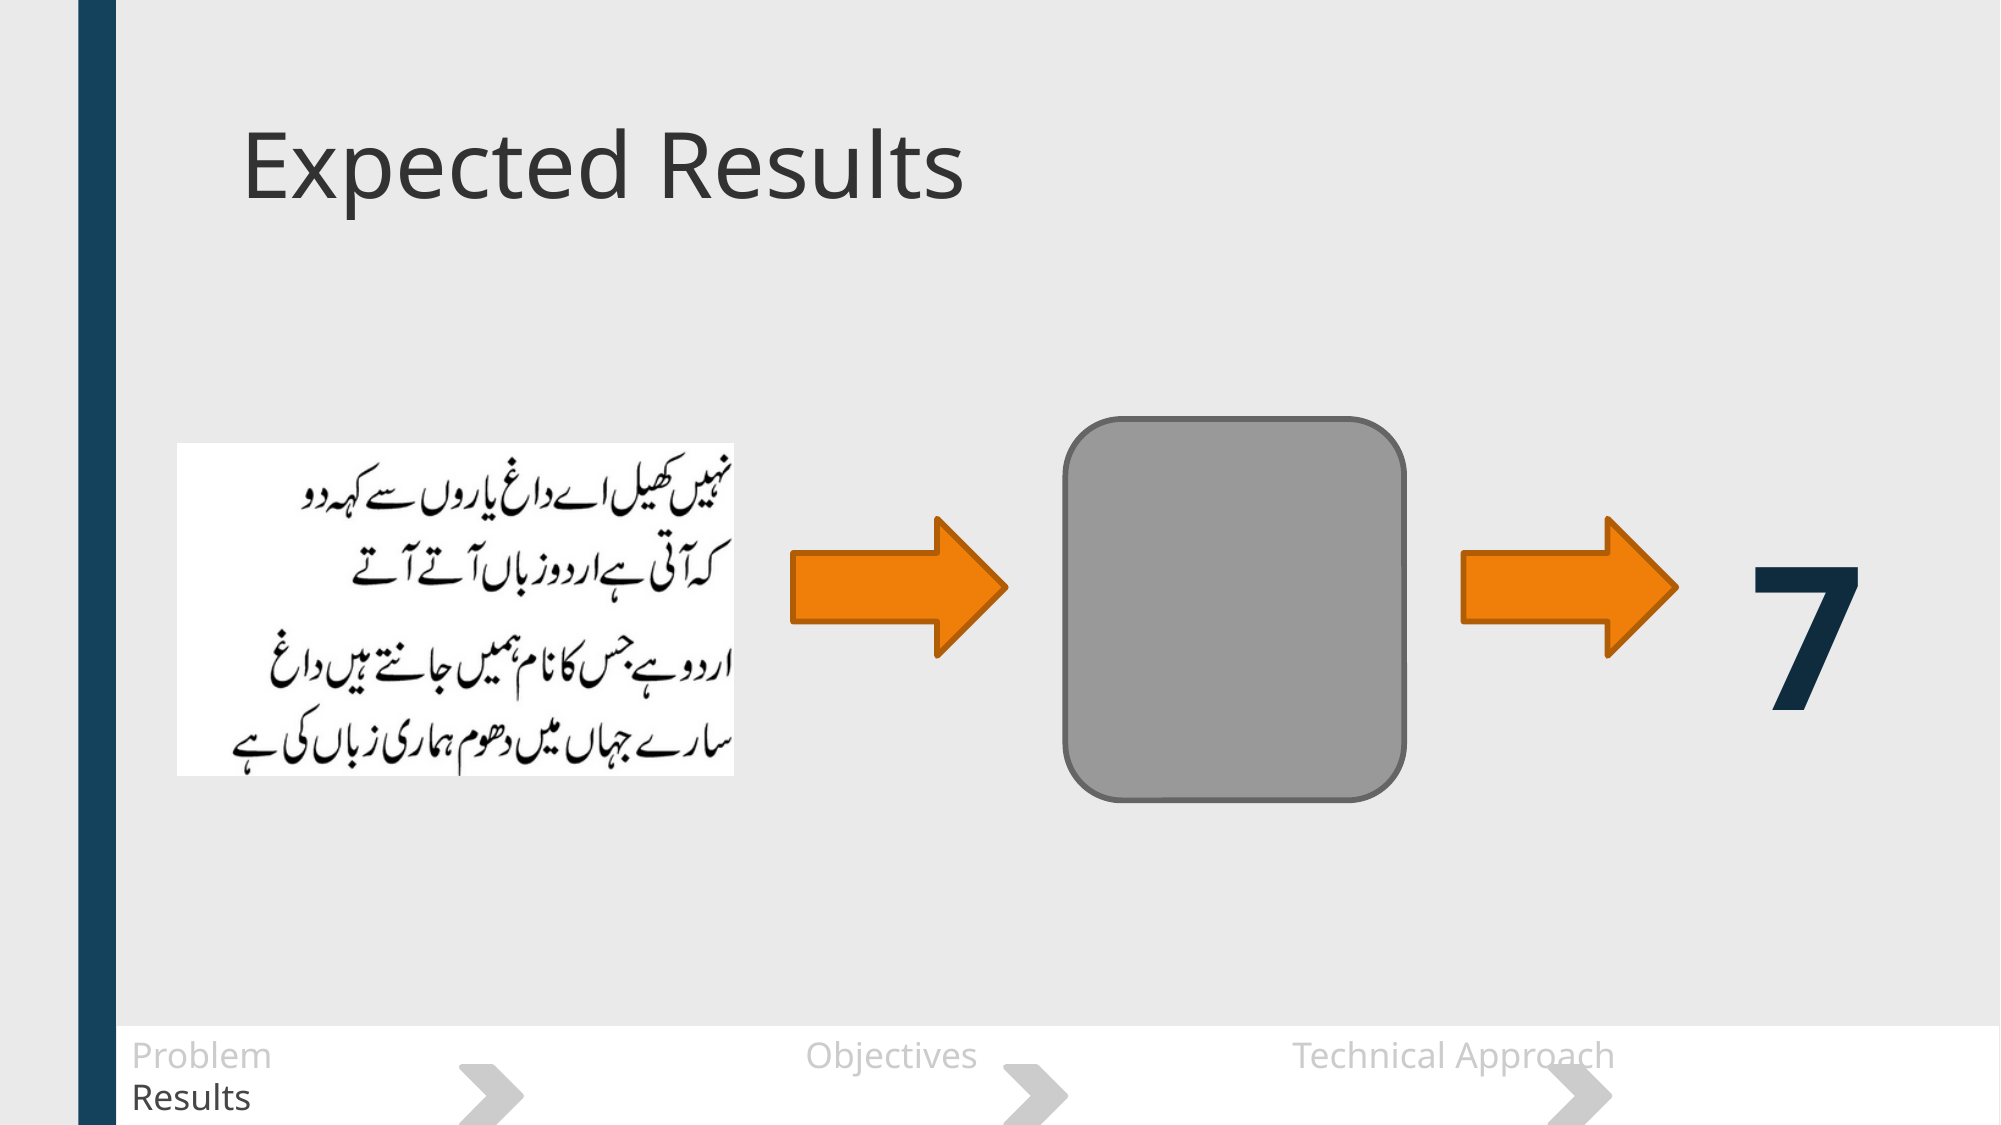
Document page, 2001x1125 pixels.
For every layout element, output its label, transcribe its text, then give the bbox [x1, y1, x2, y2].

text_box [1547, 1064, 1613, 1125]
text_box 7 [1735, 502, 1871, 758]
text_box Problem Objectives Technical Approach Results [116, 1025, 2000, 1125]
text_box [1003, 1064, 1069, 1125]
picture [177, 443, 734, 776]
text_box [1062, 416, 1408, 804]
text_box [1460, 515, 1680, 659]
text_box [458, 1064, 524, 1125]
text_box [790, 515, 1009, 659]
title Expected Results [225, 112, 1800, 357]
